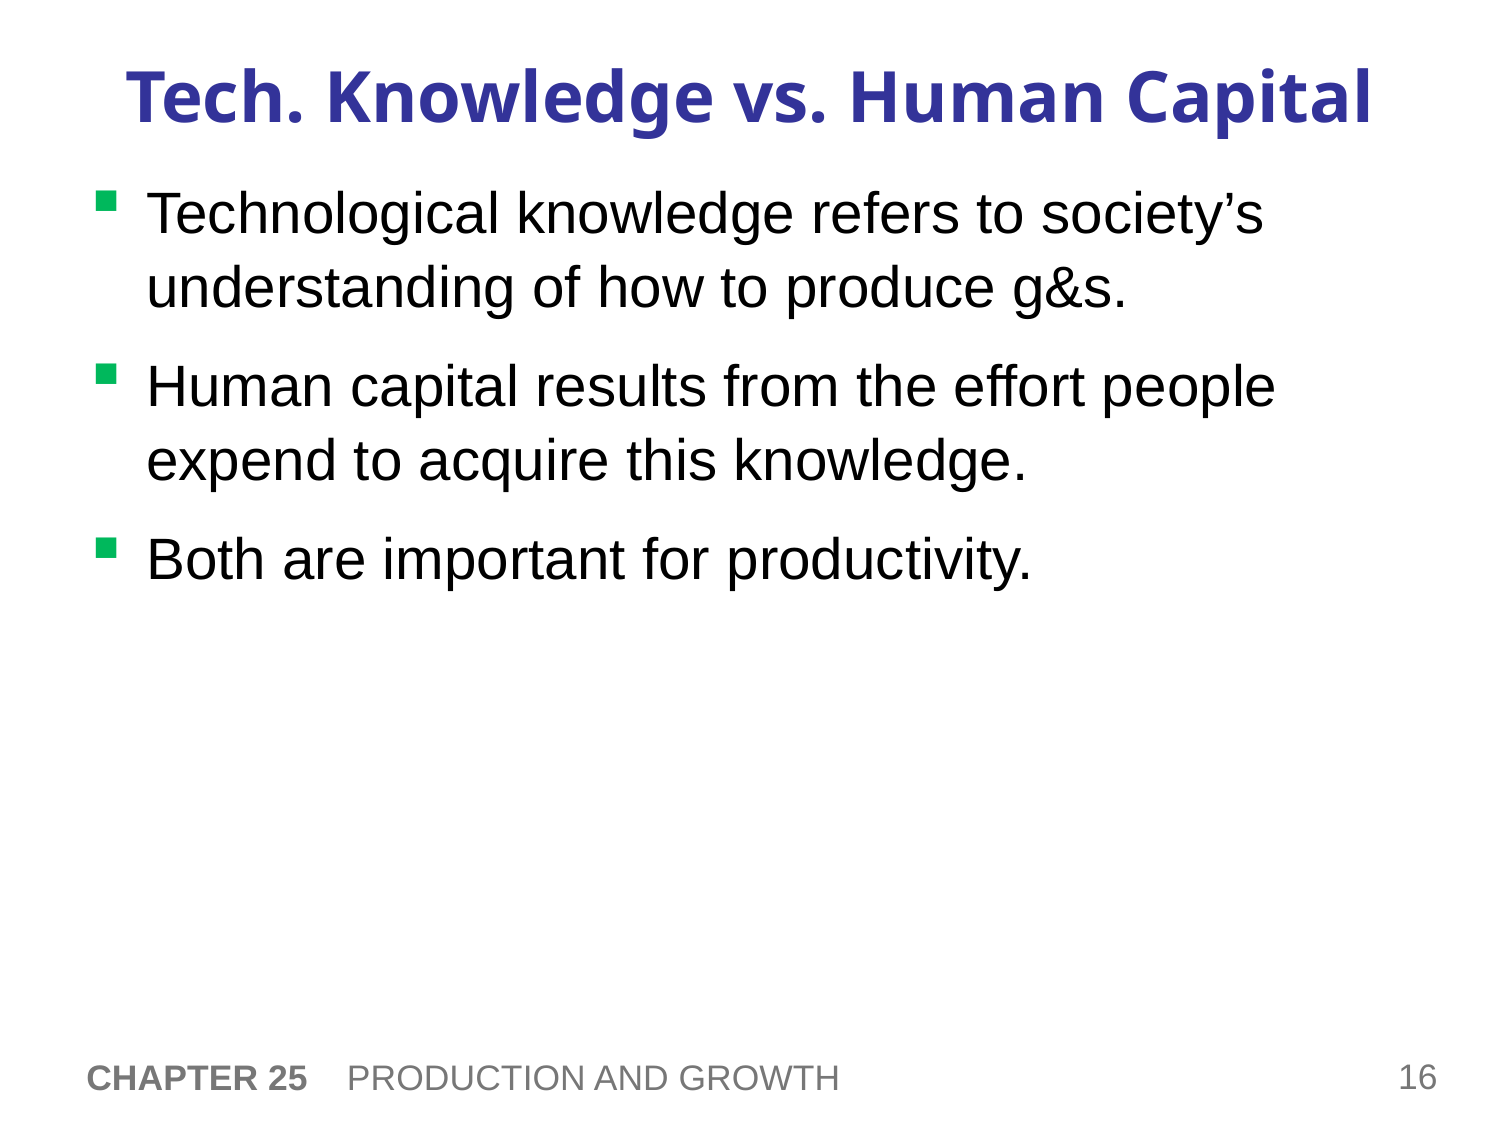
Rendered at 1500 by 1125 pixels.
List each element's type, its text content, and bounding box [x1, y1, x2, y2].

footer CHAPTER 25 PRODUCTION AND GROWTH [71, 1043, 1360, 1110]
title Tech. Knowledge vs. Human Capital [75, 41, 1425, 148]
list Technological knowledge refers to society’s understanding of how to produce g&s. Human capital results from the effort people expend to acquire this knowledge. Both are important for productivity. [75, 164, 1425, 1005]
